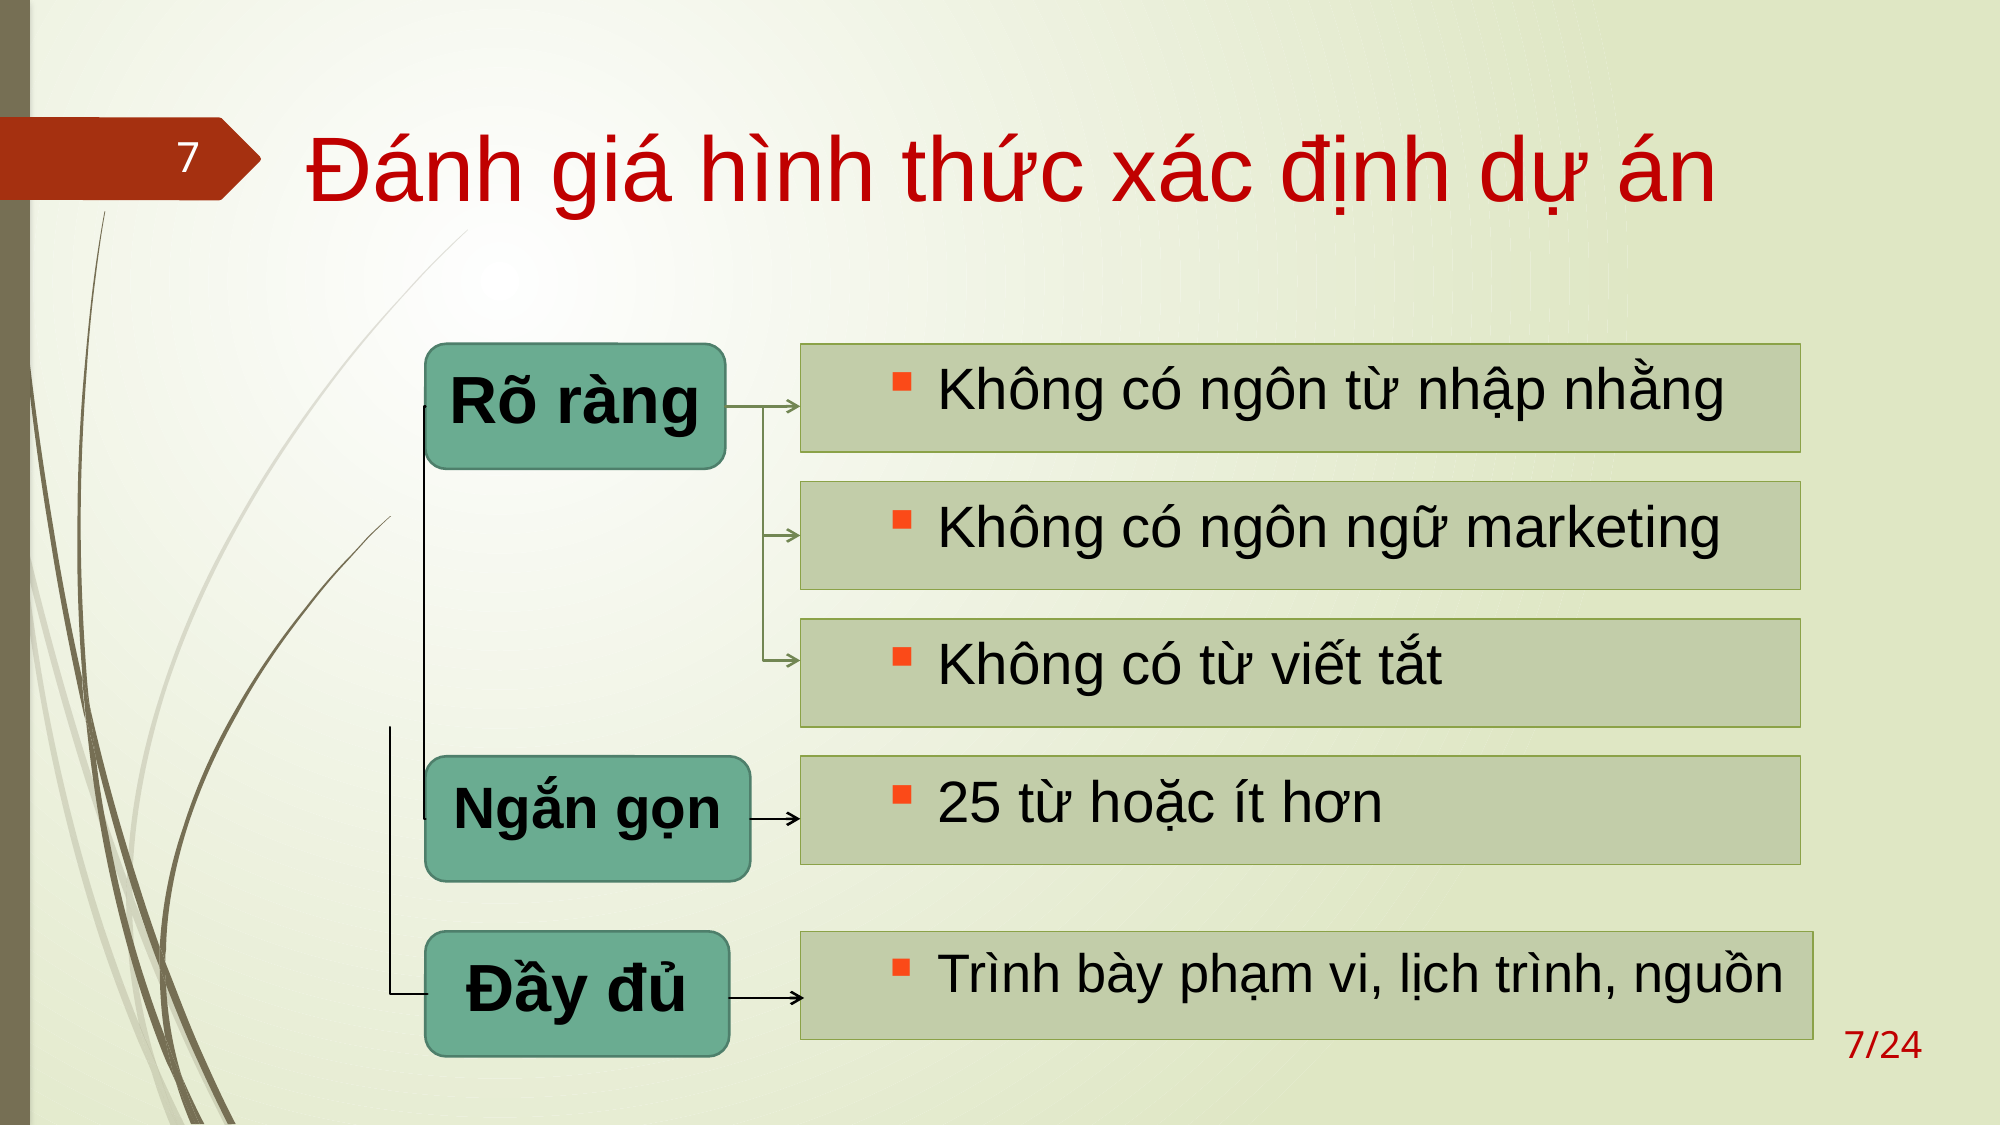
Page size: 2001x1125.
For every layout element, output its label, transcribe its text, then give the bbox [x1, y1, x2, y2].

text_box Rõ ràng [423, 342, 727, 471]
slide_number 7 [87, 129, 216, 190]
text_box 7/24 [1829, 1014, 1966, 1074]
text_box Không có từ viết tắt [800, 618, 1801, 728]
text_box 25 từ hoặc ít hơn [800, 755, 1801, 865]
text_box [716, 451, 847, 490]
text_box Trình bày phạm vi, lịch trình, nguồn [800, 931, 1814, 1040]
text_box Không có ngôn từ nhập nhằng [800, 343, 1801, 453]
text_box Ngắn gọn [424, 754, 752, 883]
text_box Không có ngôn ngữ marketing [800, 481, 1801, 590]
title Đánh giá hình thức xác định dự án [291, 102, 1888, 313]
text_box Đầy đủ [423, 930, 731, 1058]
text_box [275, 841, 543, 880]
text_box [704, 564, 859, 603]
